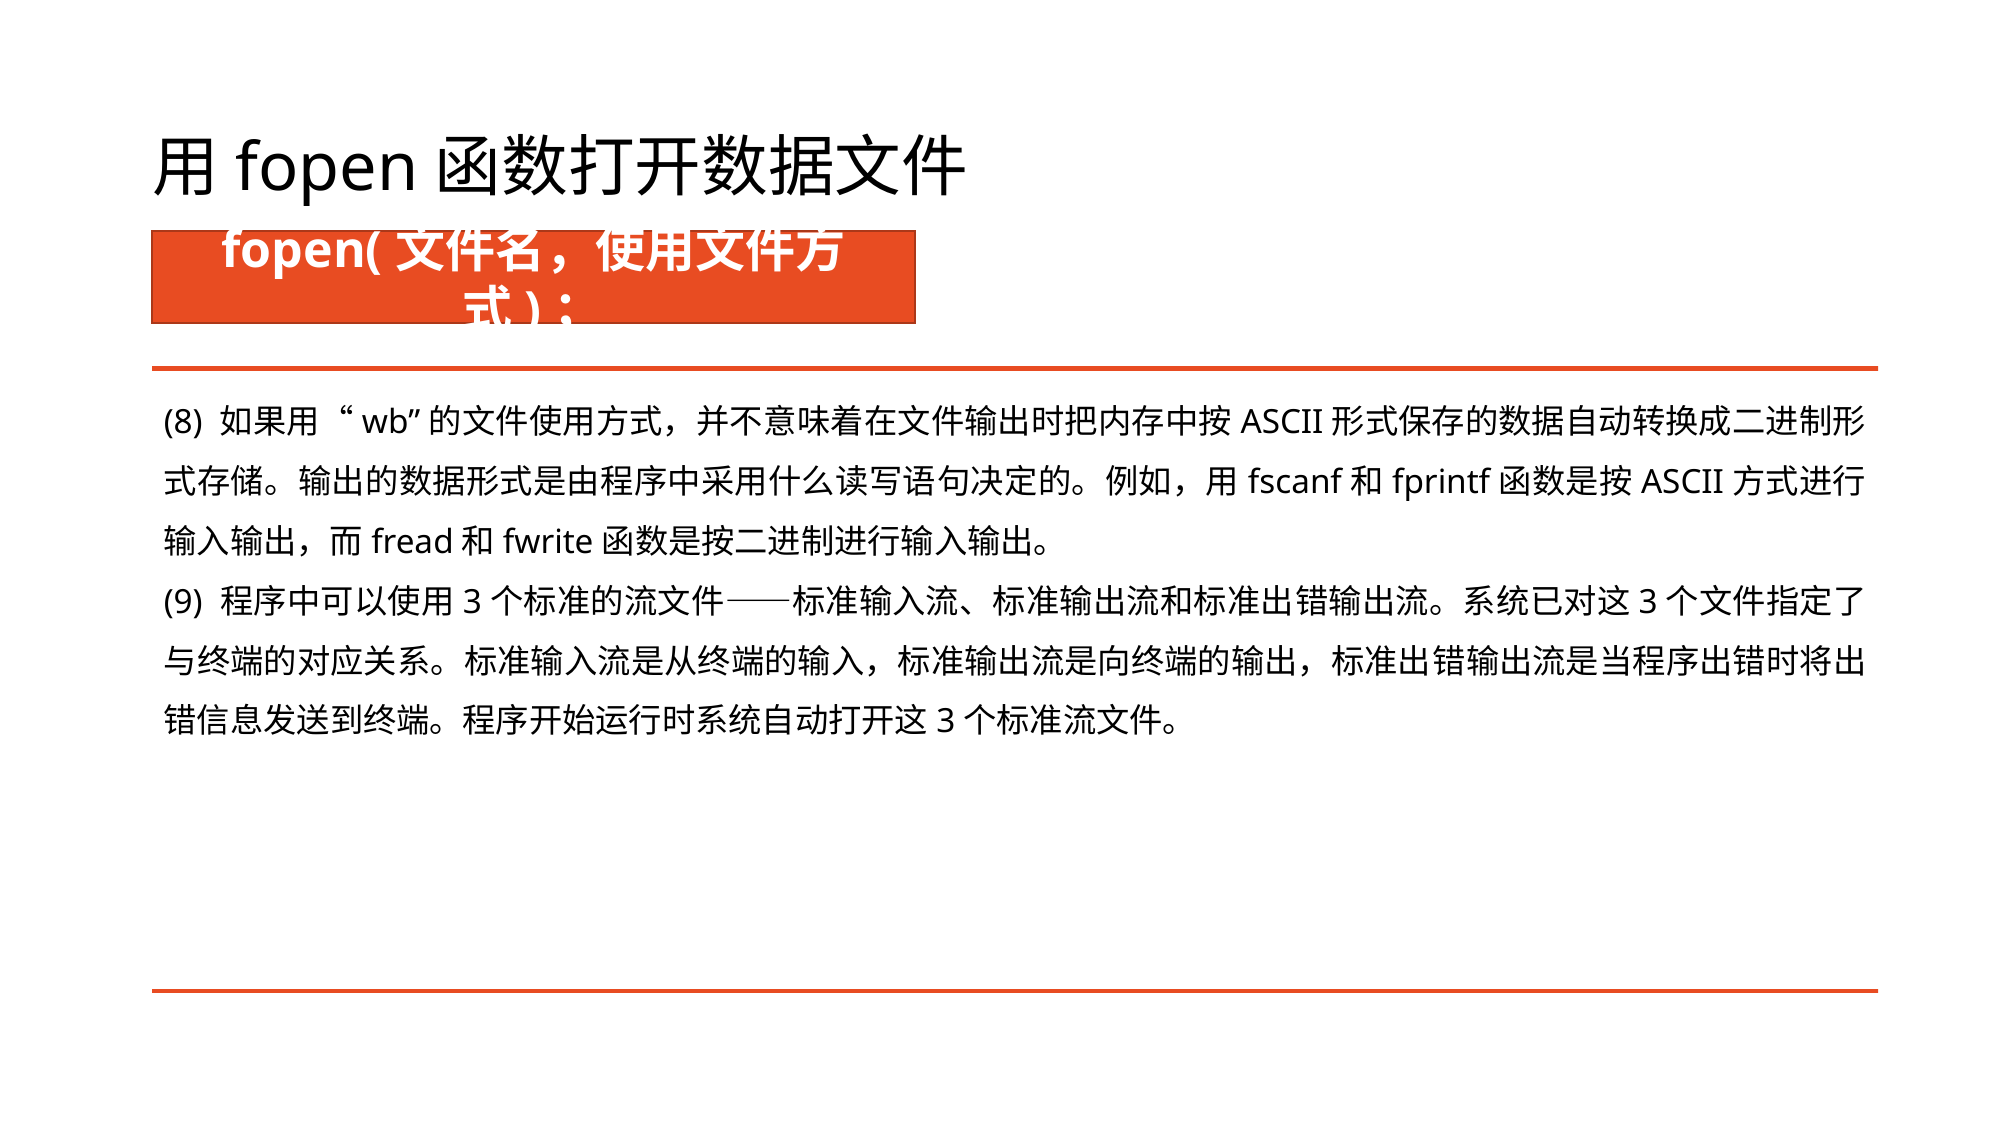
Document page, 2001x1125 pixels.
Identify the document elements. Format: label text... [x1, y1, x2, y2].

title 用fopen函数打开数据文件 [137, 59, 1863, 278]
text_box fopen(文件名，使用文件方式)； [151, 230, 916, 324]
